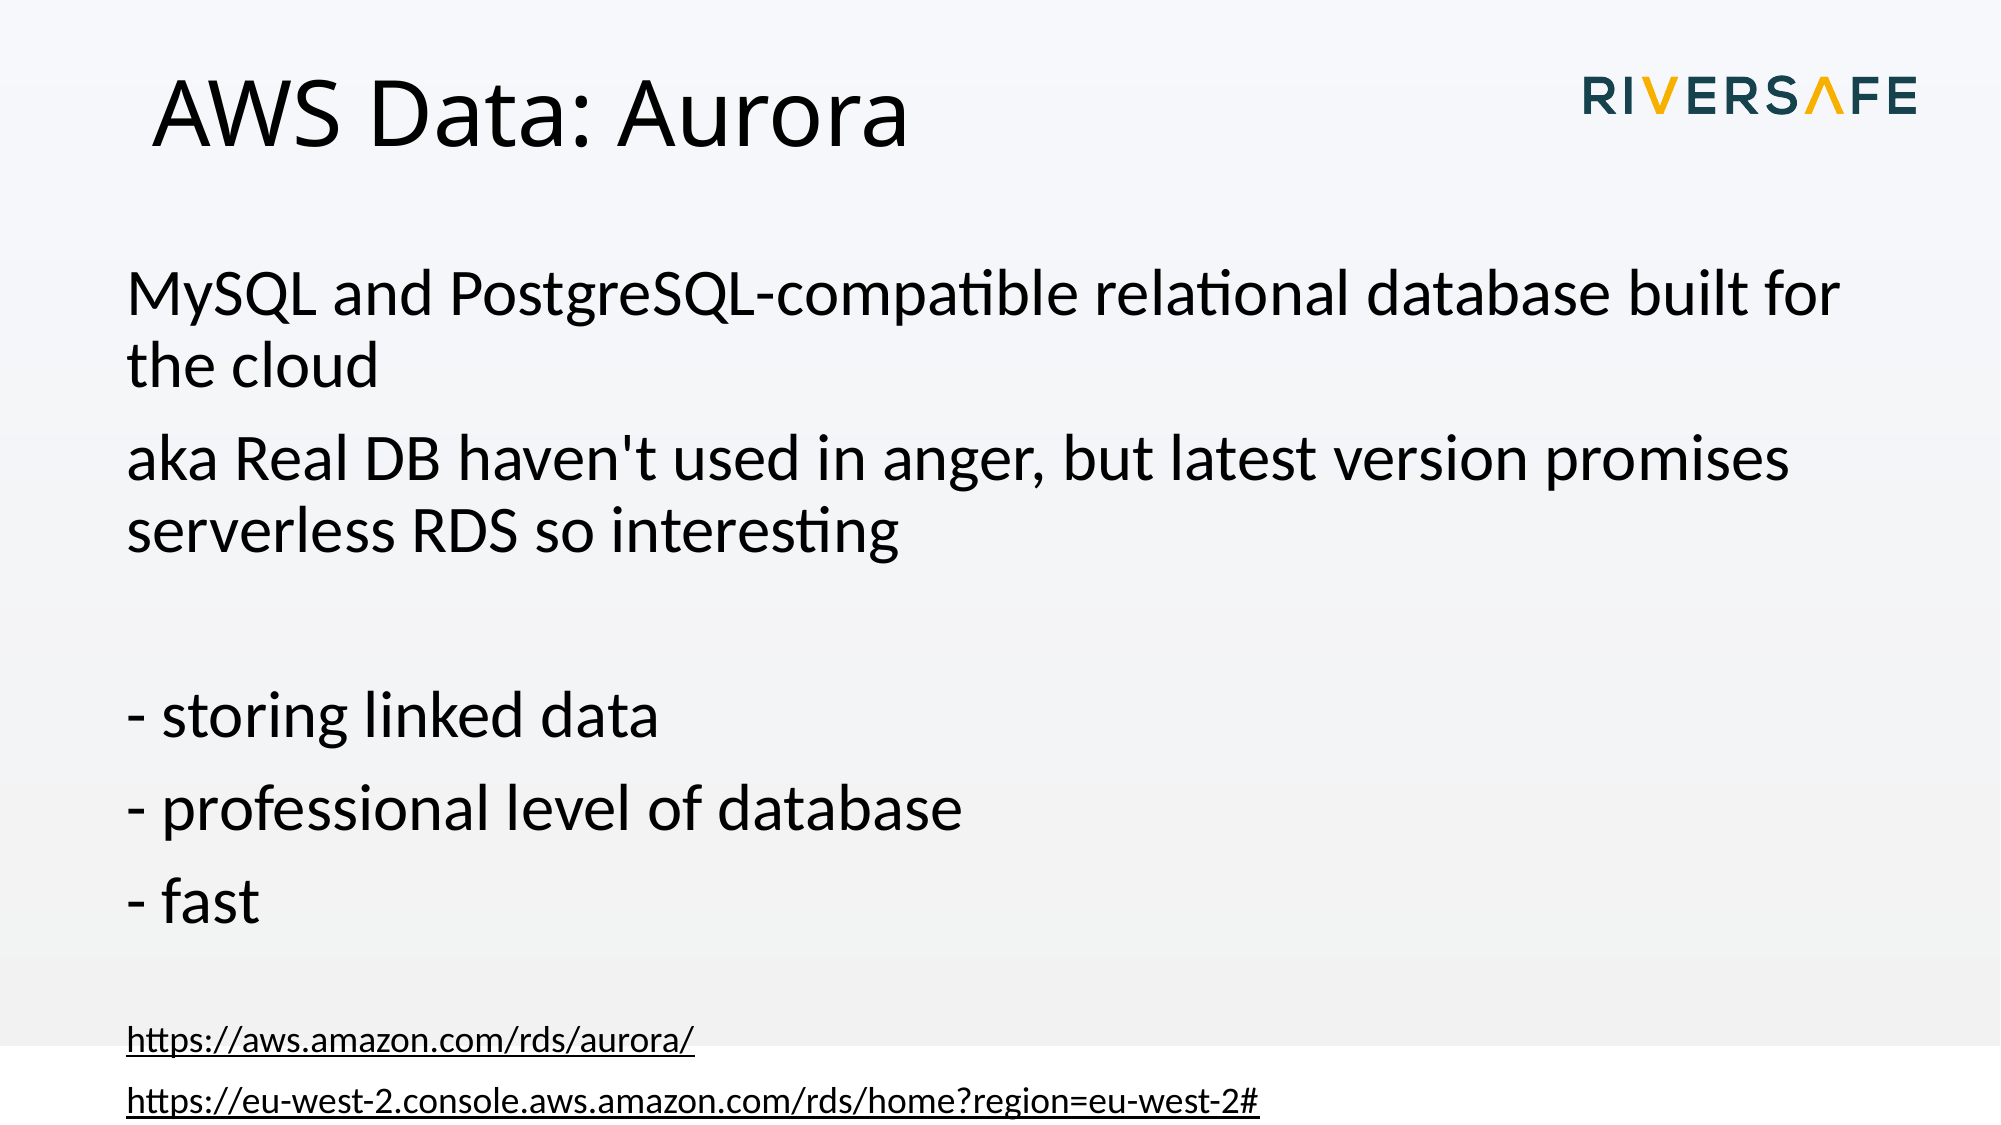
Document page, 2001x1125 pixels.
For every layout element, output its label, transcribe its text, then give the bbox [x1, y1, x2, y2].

title AWS Data: Aurora [137, 59, 1863, 250]
text_box MySQL and PostgreSQL-compatible relational database built for the cloud aka Real DB haven't used in anger, but latest version promises serverless RDS so interesting - storing linked data - professional level of database - fast https://aws.amazon.com/rds/aurora/ https://eu-west-2.console.aws.amazon.com/rds/home?region=eu-west-2# [111, 250, 1909, 1125]
picture [1863, 75, 1916, 115]
